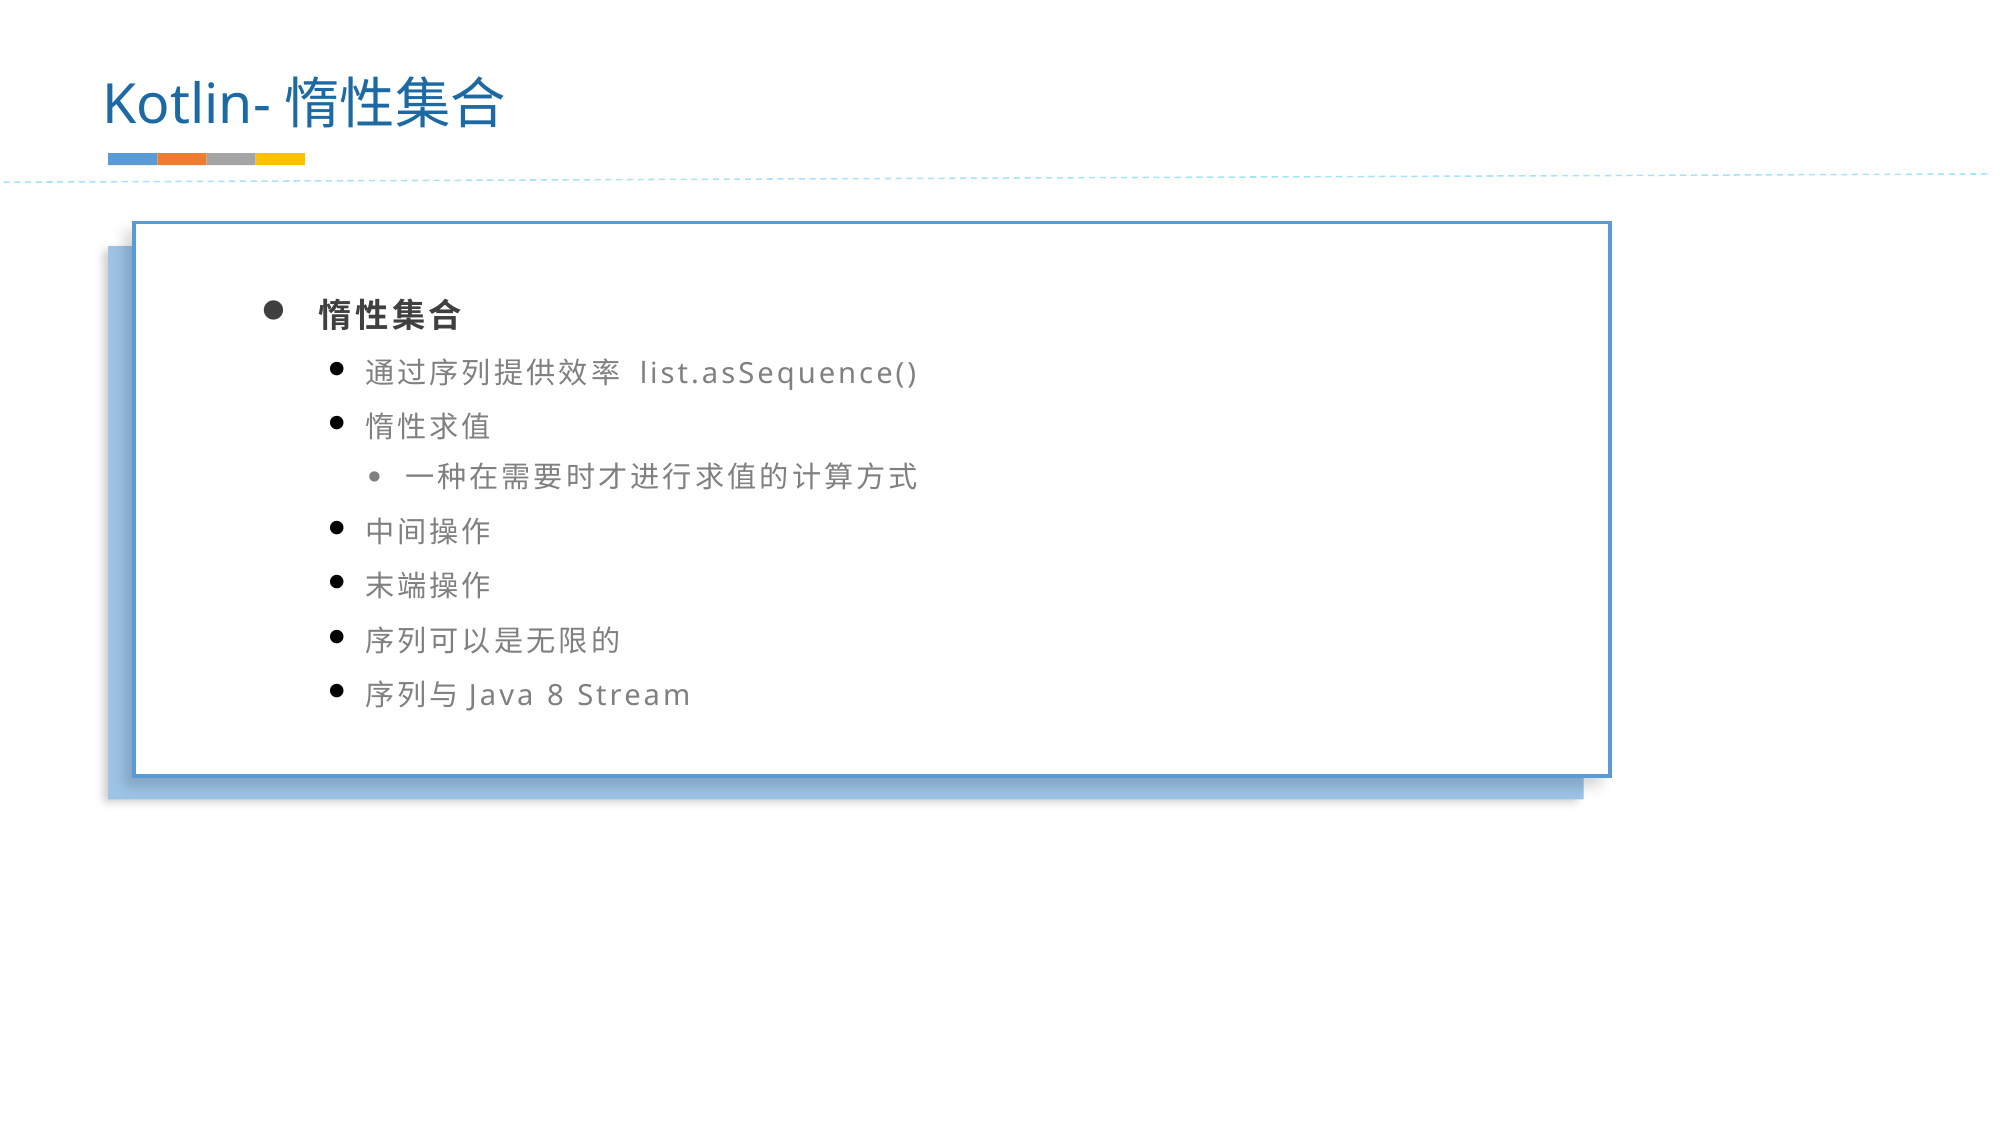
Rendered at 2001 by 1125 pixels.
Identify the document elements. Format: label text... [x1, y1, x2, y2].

text_box Kotlin-惰性集合 [87, 60, 781, 142]
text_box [108, 222, 1610, 800]
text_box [108, 152, 305, 166]
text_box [0, 173, 1993, 183]
